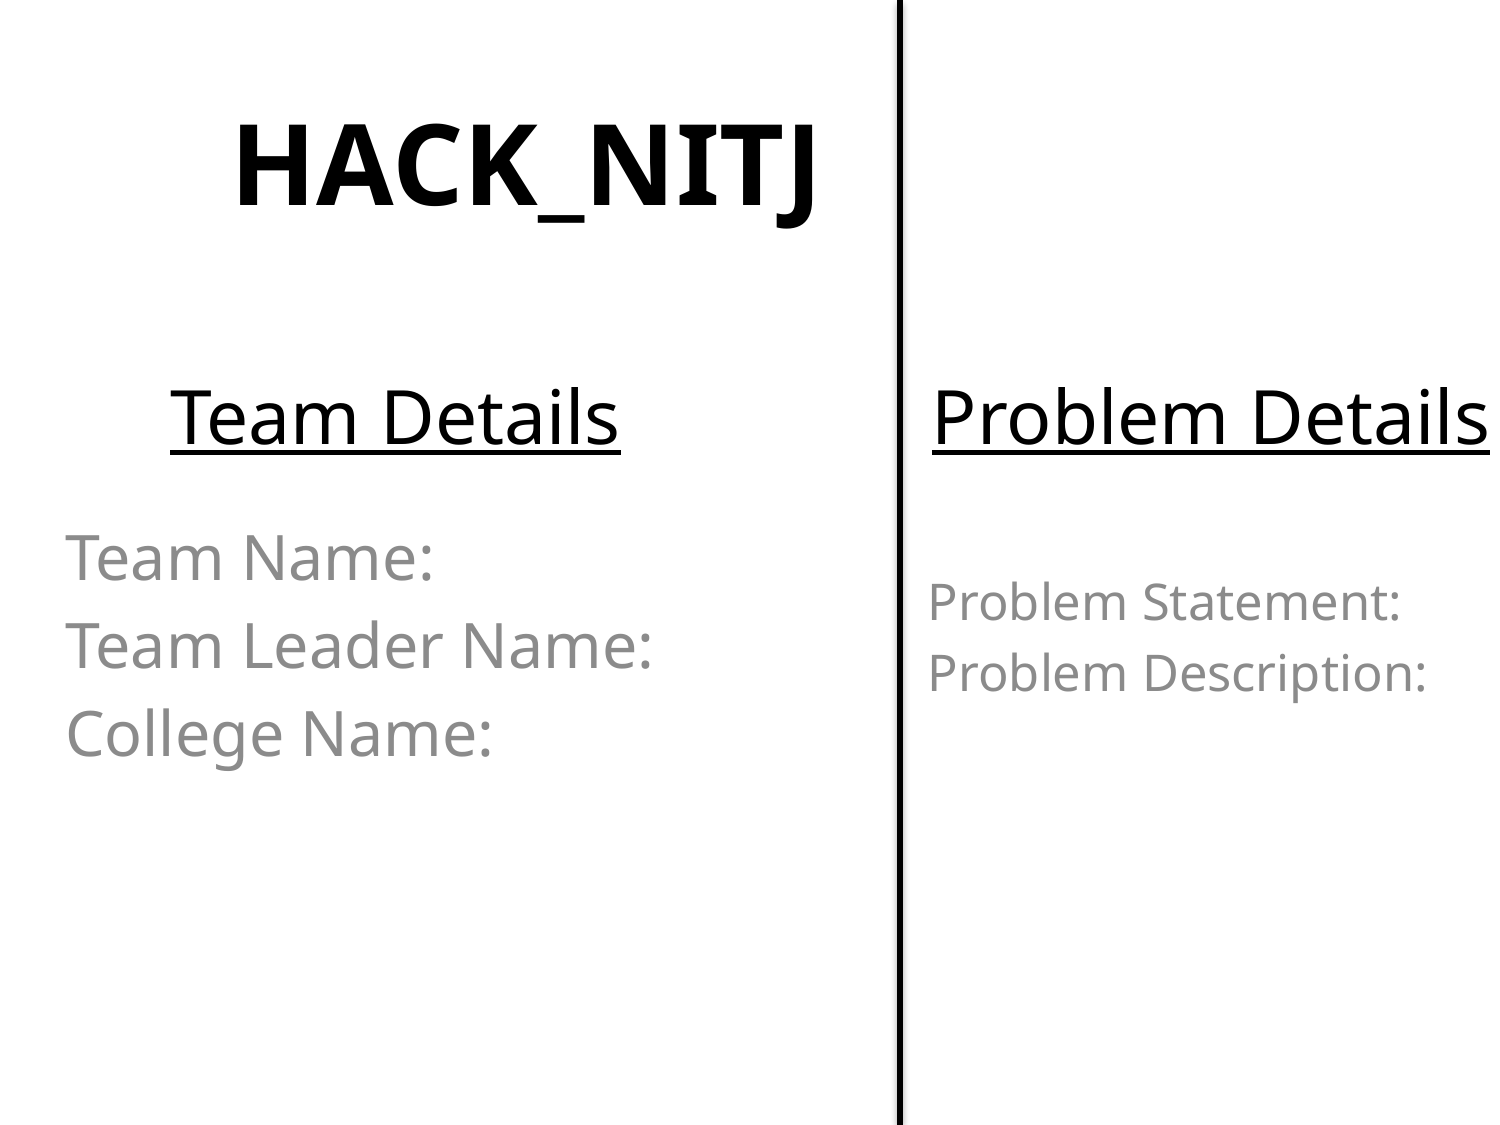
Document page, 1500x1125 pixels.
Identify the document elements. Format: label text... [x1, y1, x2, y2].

text_box HACK_NITJ [187, 62, 866, 258]
title Team Details [87, 324, 704, 504]
subtitle Team Name: Team Leader Name: College Name: [50, 510, 688, 798]
text_box Problem Details [908, 324, 1500, 504]
text_box Problem Statement: Problem Description: [912, 562, 1482, 775]
